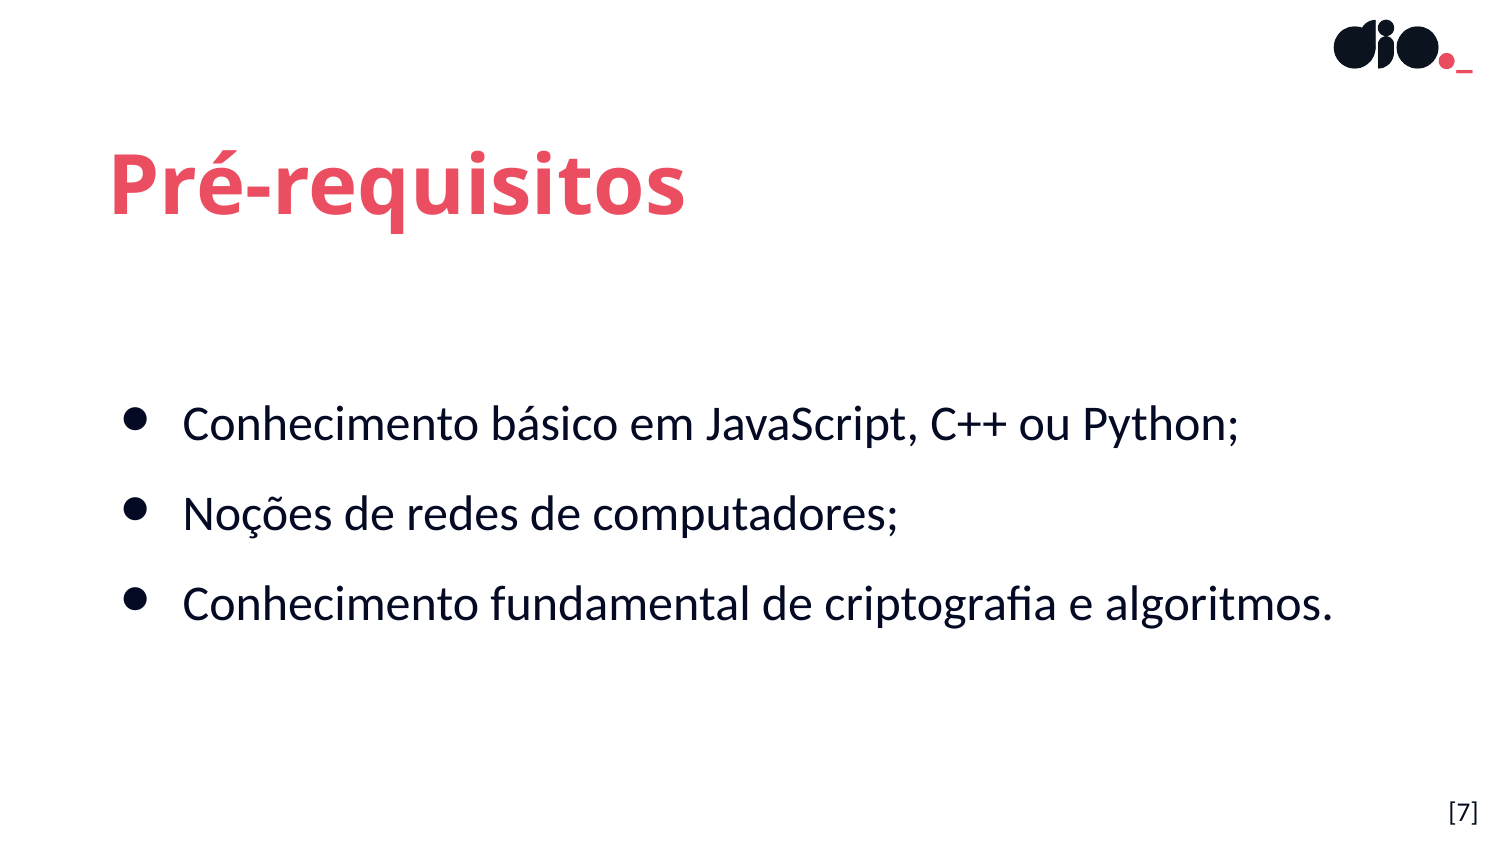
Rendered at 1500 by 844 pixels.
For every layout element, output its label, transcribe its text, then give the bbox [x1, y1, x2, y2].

text_box Conhecimento básico em JavaScript, C++ ou Python; Noções de redes de computadores; Conhecimento fundamental de criptografia e algoritmos. [92, 243, 1408, 749]
picture [1333, 19, 1473, 74]
slide_number [7] [1403, 779, 1494, 844]
text_box Pré-requisitos [92, 104, 1408, 243]
